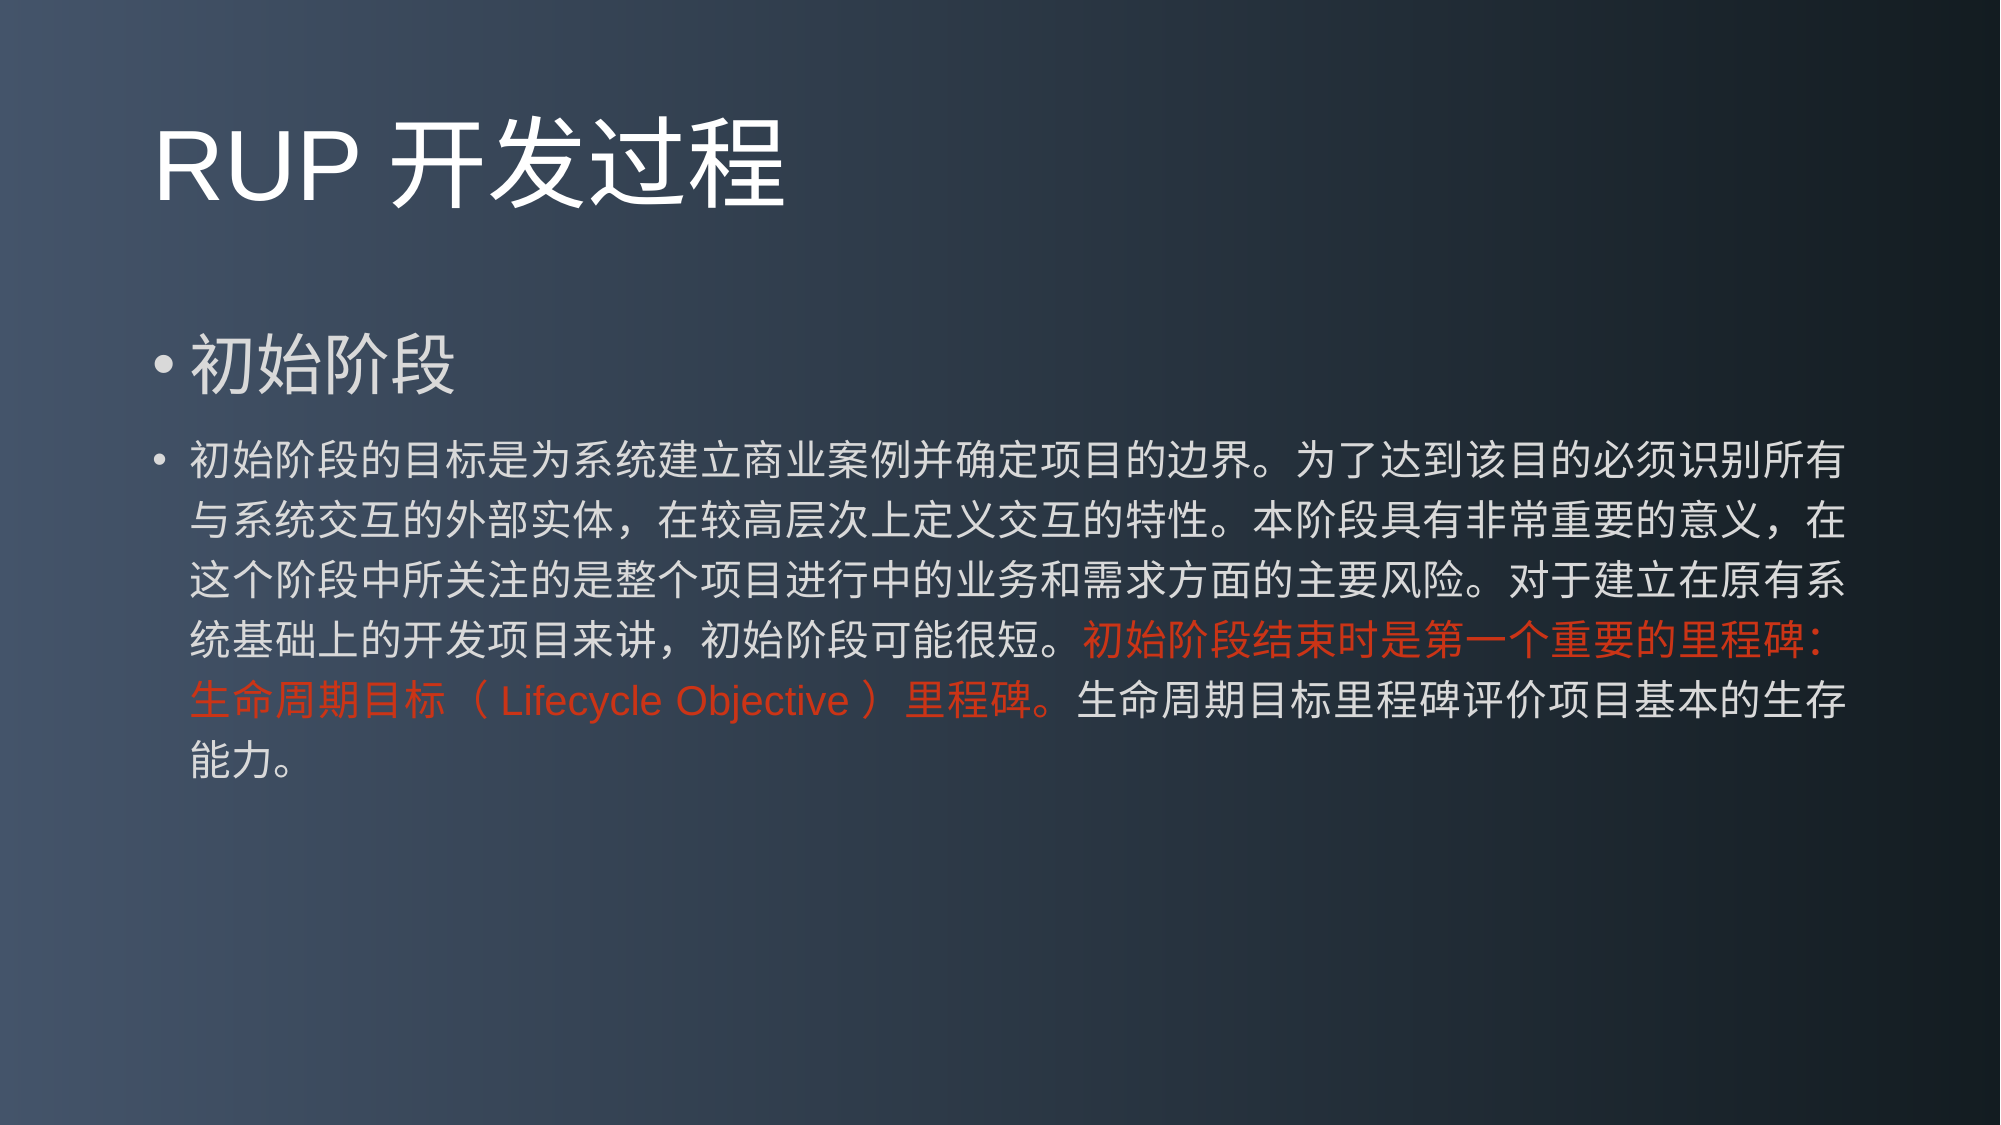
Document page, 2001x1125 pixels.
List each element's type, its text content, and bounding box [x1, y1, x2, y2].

title RUP开发过程 [137, 59, 1863, 278]
list 初始阶段 初始阶段的目标是为系统建立商业案例并确定项目的边界。为了达到该目的必须识别所有与系统交互的外部实体，在较高层次上定义交互的特性。本阶段具有非常重要的意义，在这个阶段中所关注的是整个项目进行中的业务和需求方面的主要风险。对于建立在原有系统基础上的开发项目来讲，初始阶段可能很短。初始阶段结束时是第一个重要的里程碑：生命周期目标（Lifecycle Objective）里程碑。生命周期目标里程碑评价项目基本的生存能力。 [137, 299, 1863, 1014]
